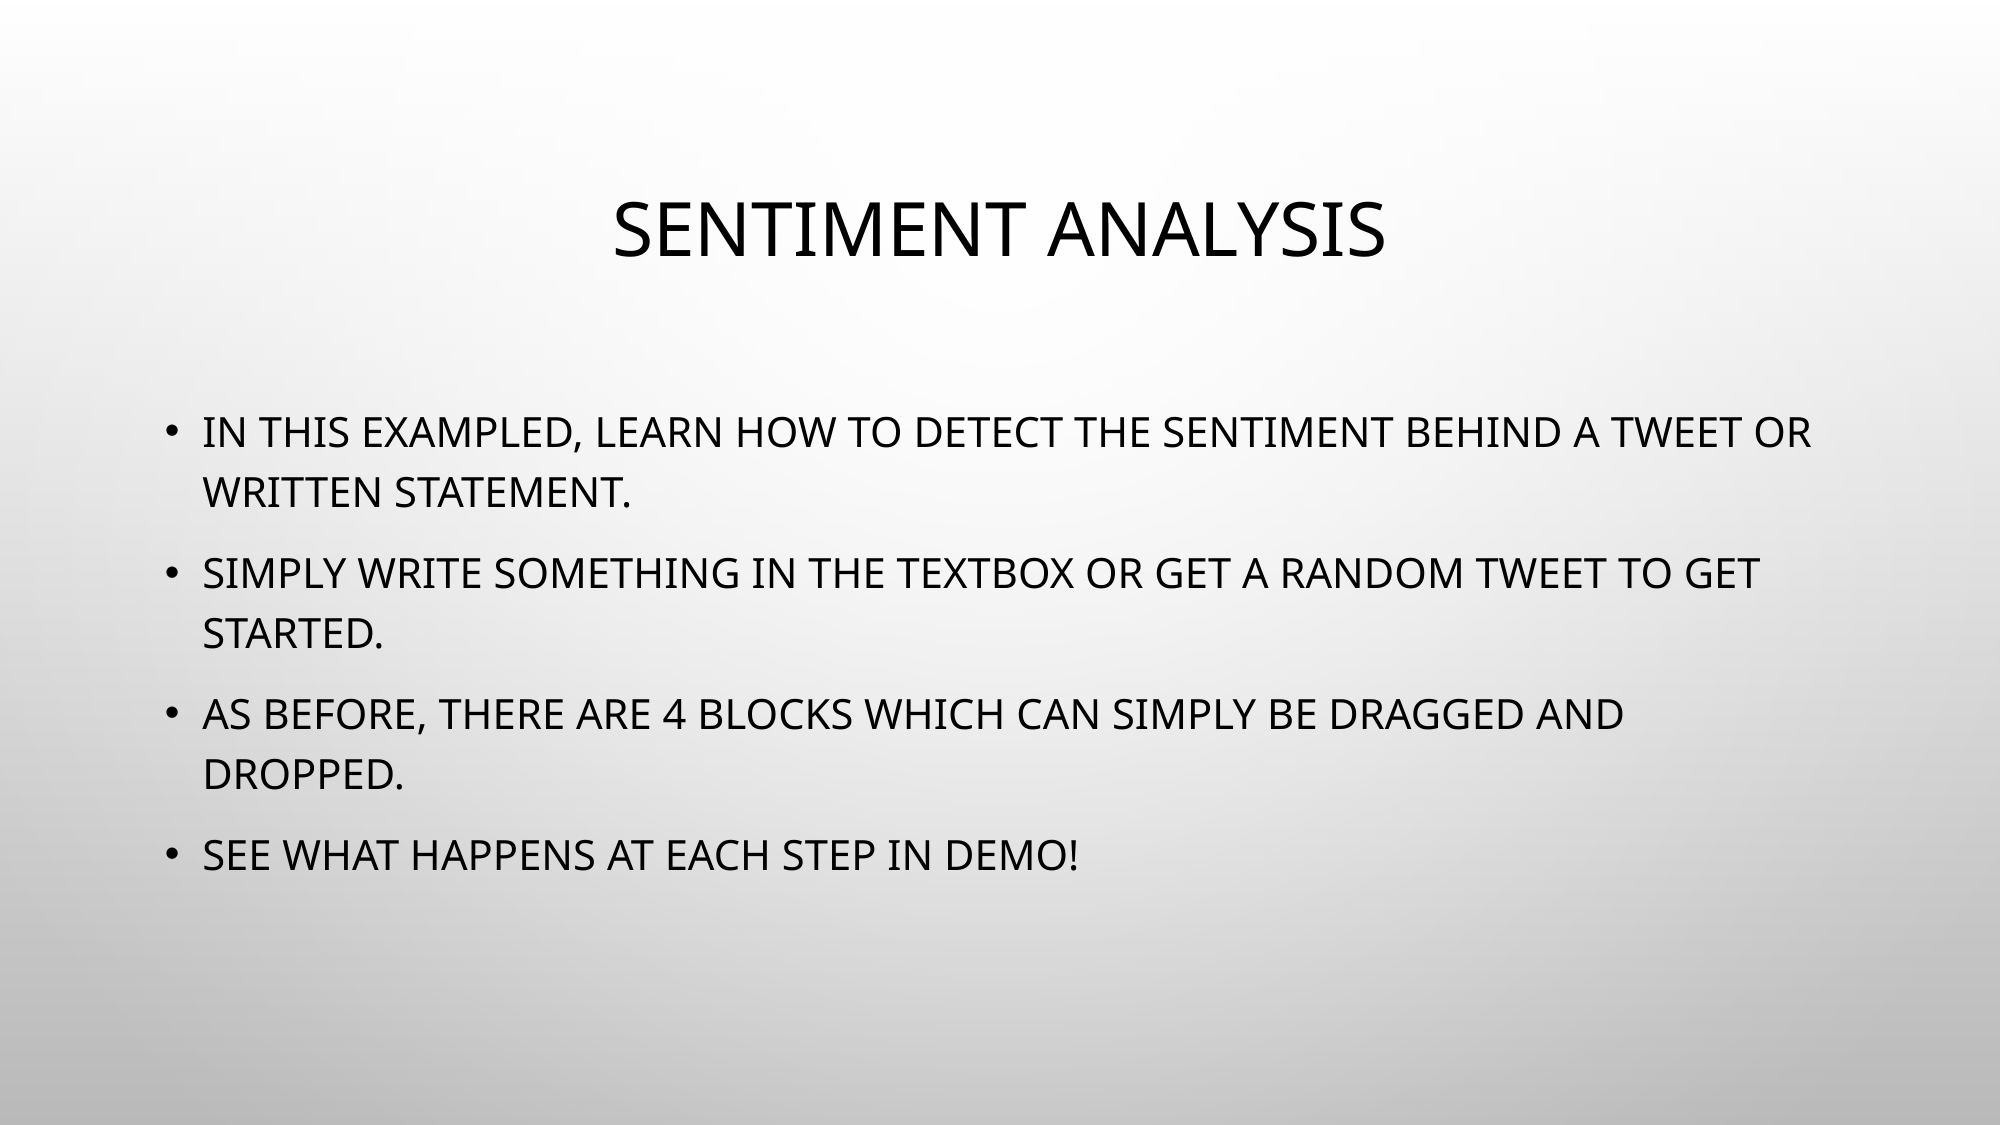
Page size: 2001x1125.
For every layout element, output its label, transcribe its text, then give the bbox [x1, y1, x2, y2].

list In this exampled, learn how to Detect the sentiment behind a tweet or written statement. Simply write something in the textbox or get a random tweet to get started. As before, there are 4 blocks which can simply be dragged and dropped. See what happens at each step in demo! [149, 388, 1851, 950]
picture [0, 0, 2000, 1125]
title Sentiment analysis [149, 101, 1851, 364]
